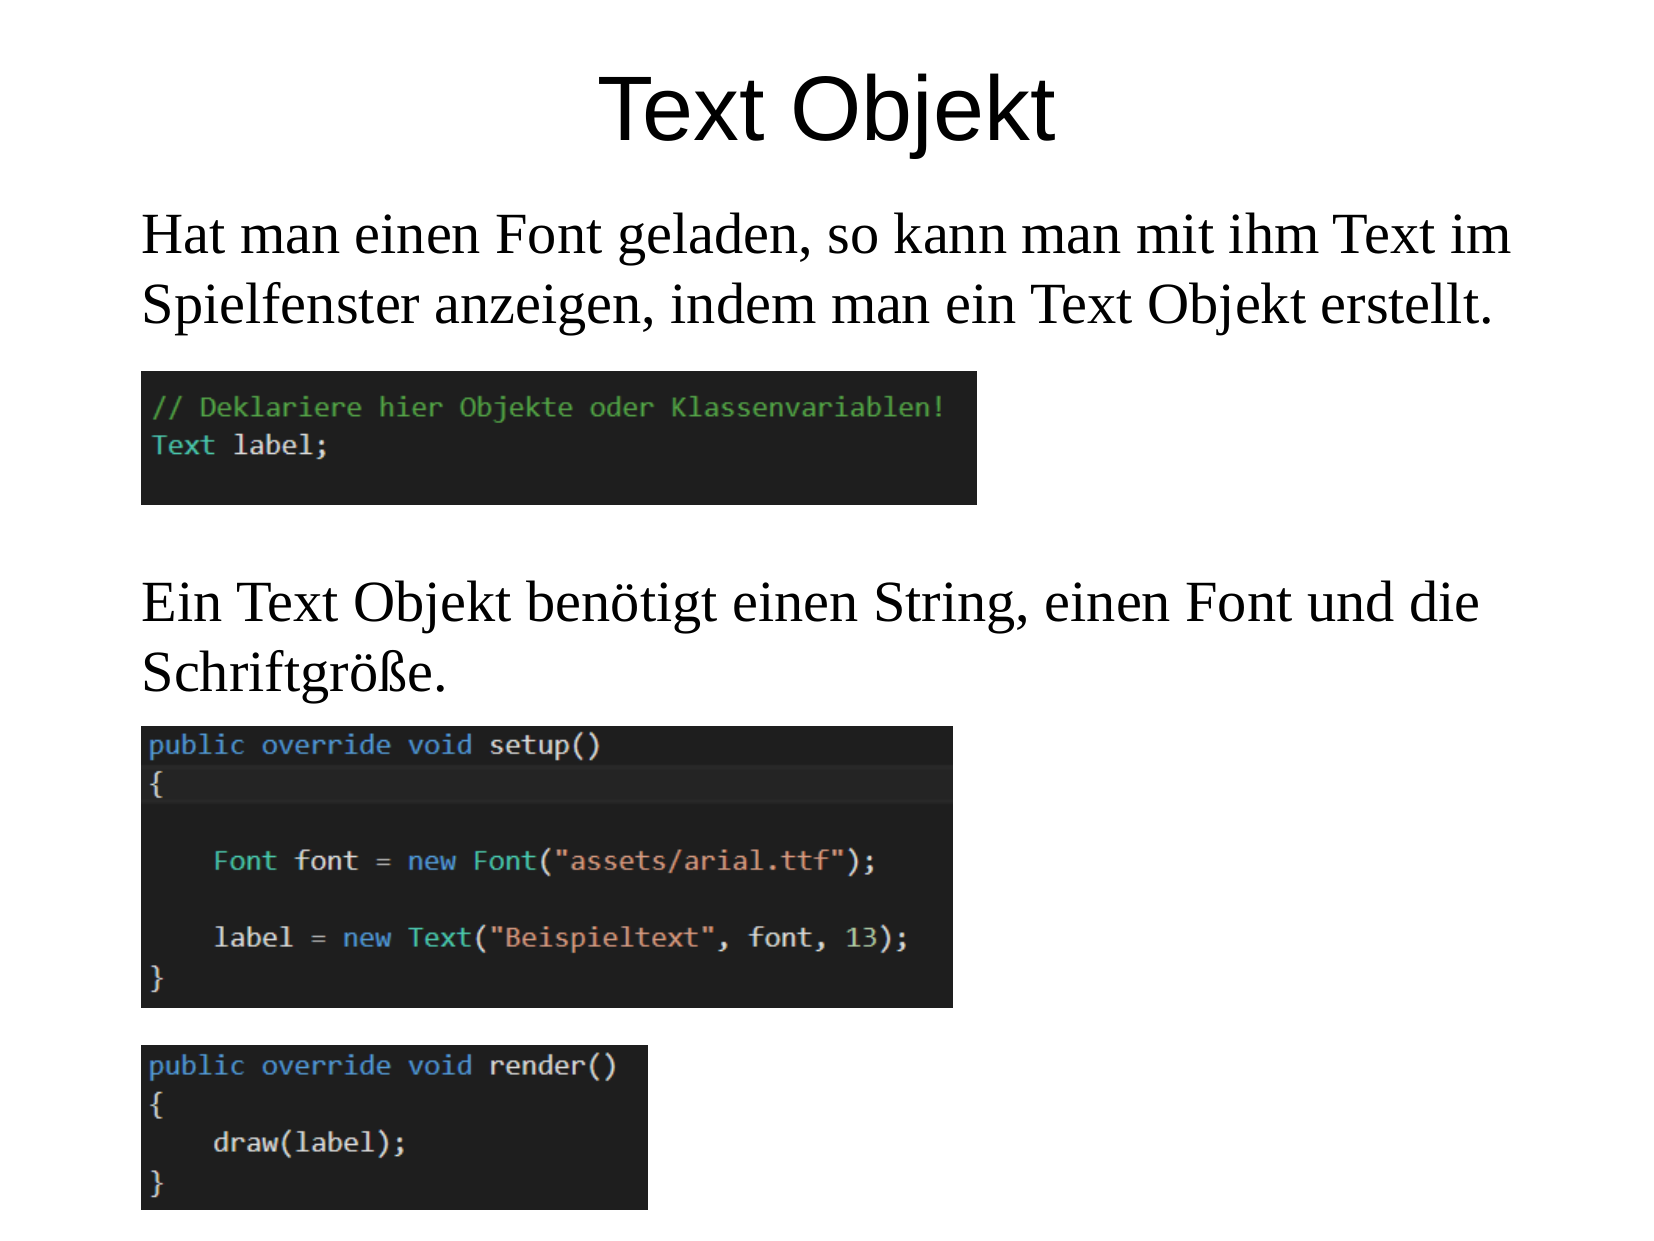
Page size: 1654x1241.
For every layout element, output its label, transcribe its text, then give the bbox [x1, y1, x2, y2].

list Hat man einen Font geladen, so kann man mit ihm Text im Spielfenster anzeigen, indem man ein Text Objekt erstellt. Ein Text Objekt benötigt einen String, einen Font und die Schriftgröße. [70, 768, 1559, 1199]
picture [141, 726, 953, 1008]
picture [141, 371, 977, 506]
text_box [25, 0, 1654, 768]
picture [141, 1044, 649, 1210]
